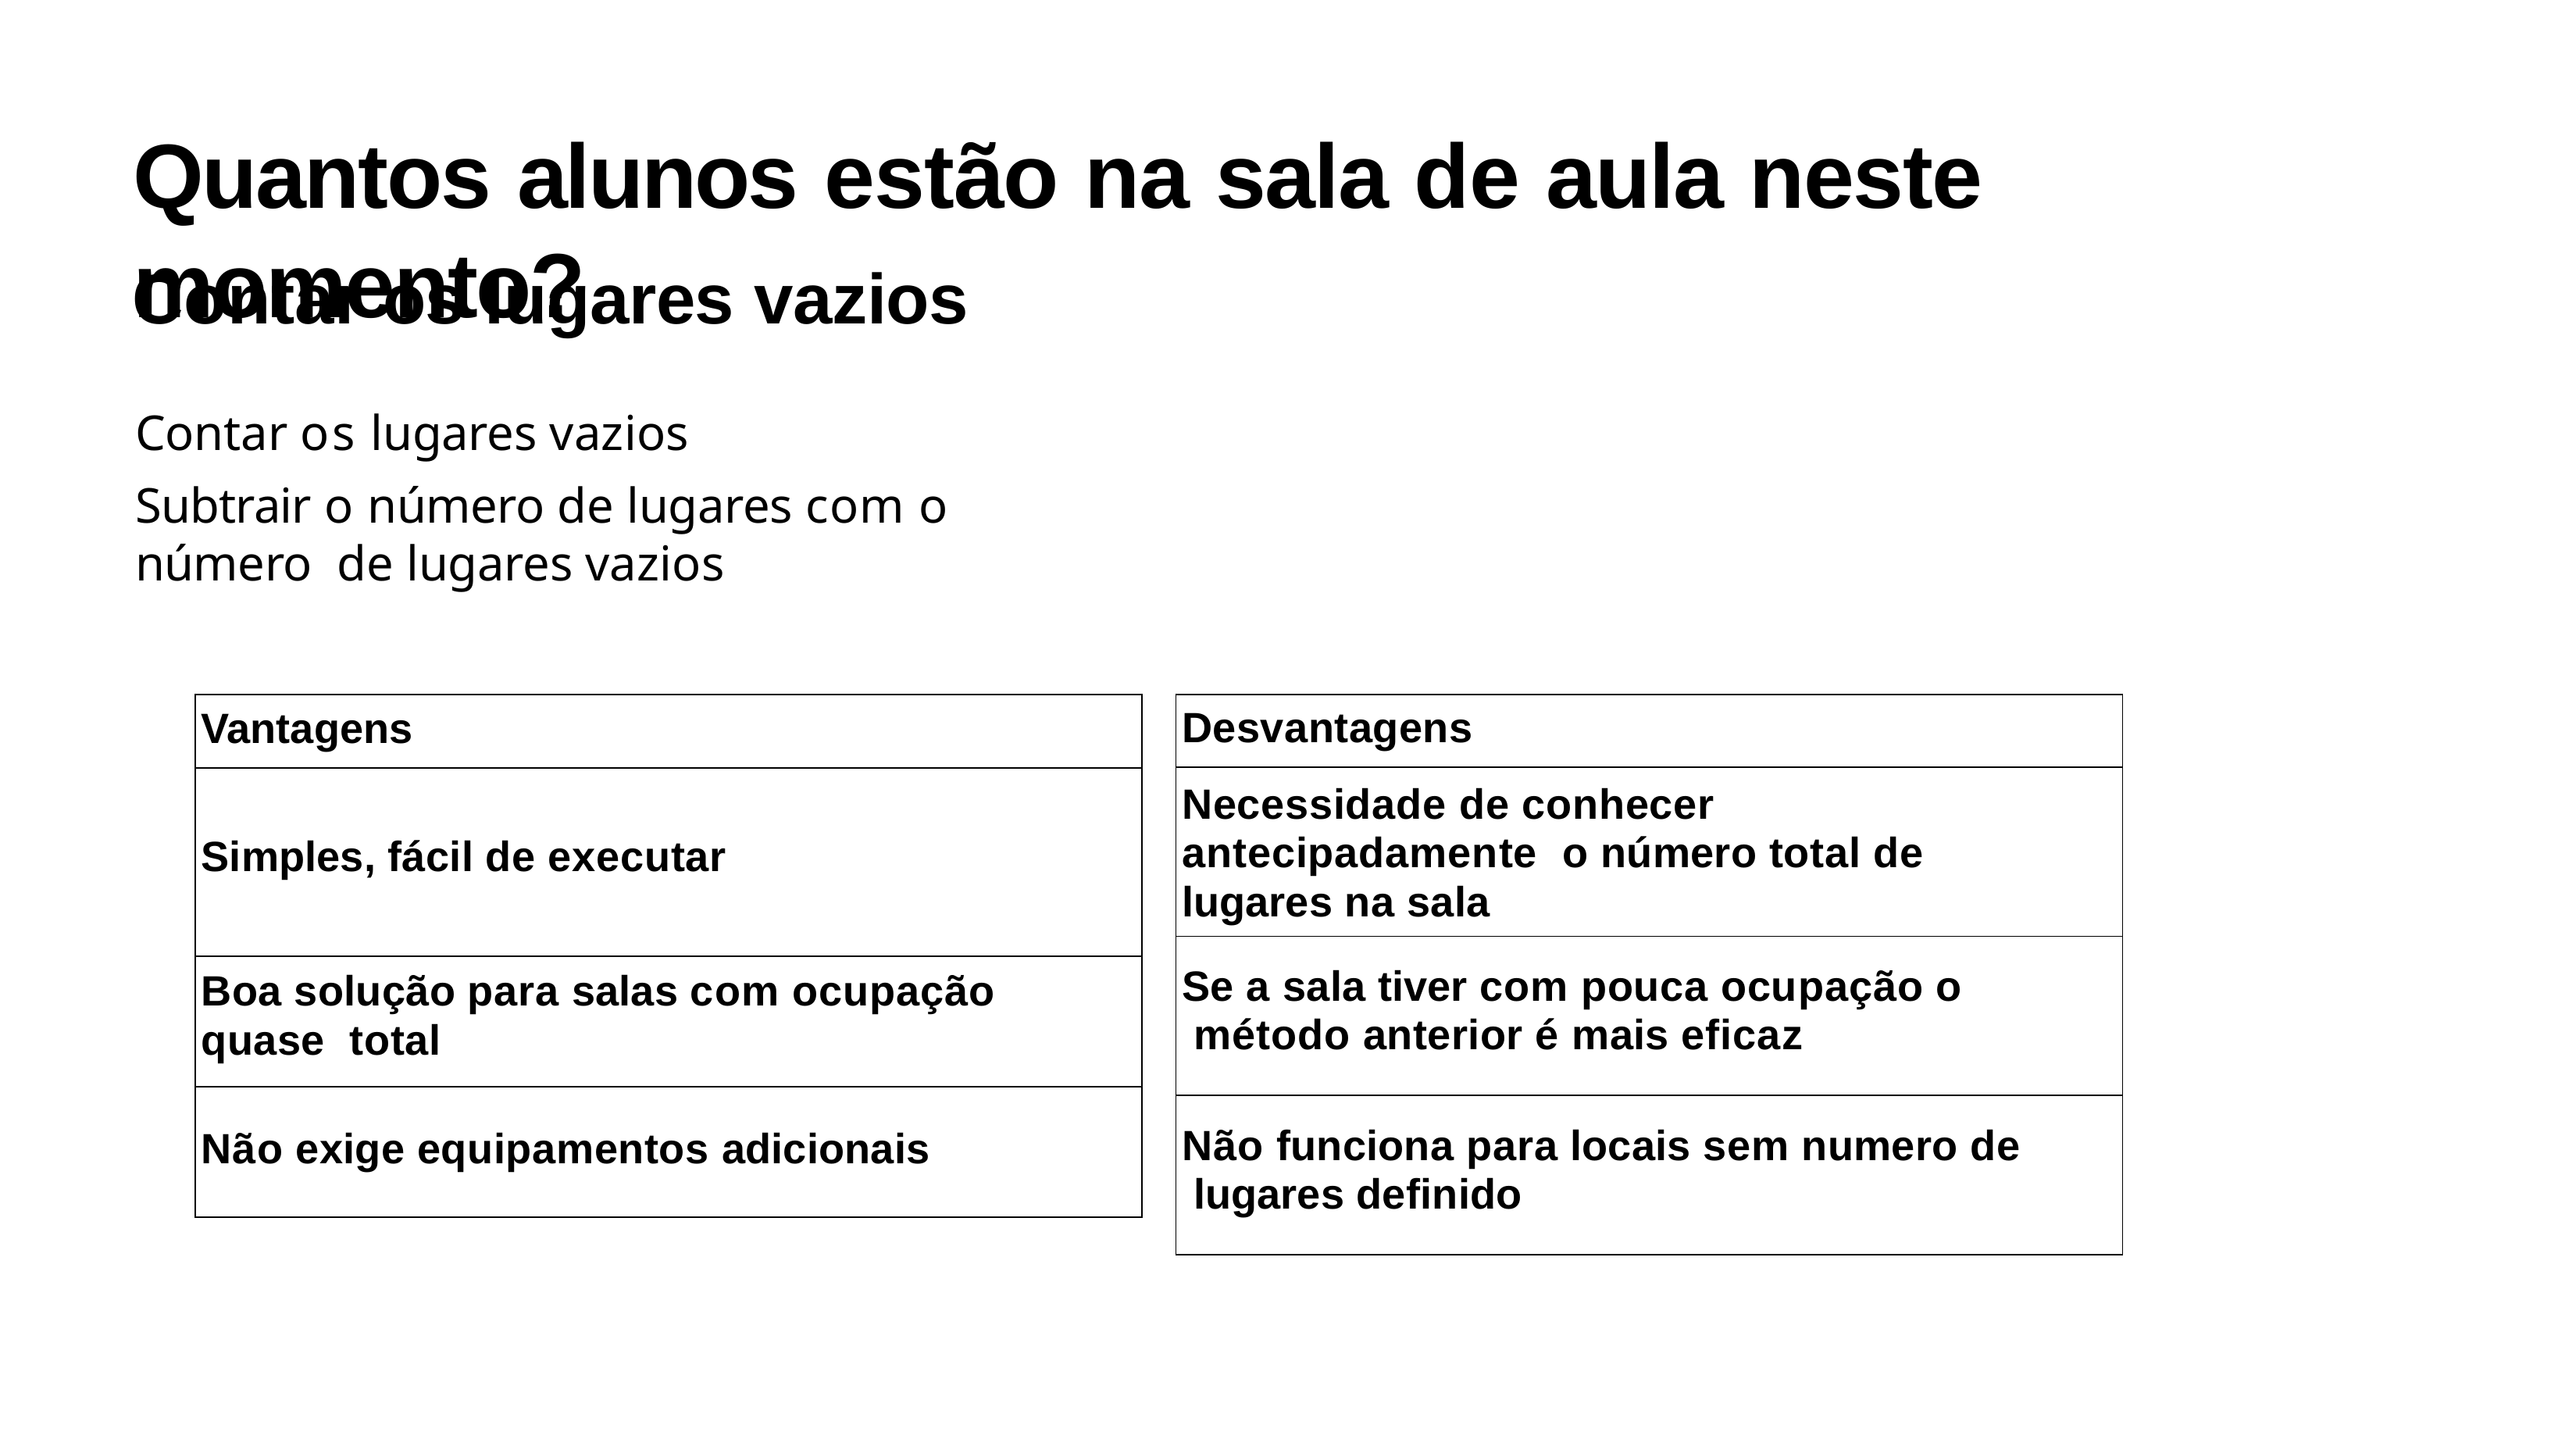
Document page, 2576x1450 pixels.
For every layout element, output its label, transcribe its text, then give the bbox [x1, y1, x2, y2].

table_header Vantagens [196, 695, 1141, 767]
table_cell Se a sala tiver com pouca ocupação o método anterior é mais eficaz [1176, 937, 2122, 1095]
table_cell Não funciona para locais sem numero de lugares definido [1176, 1096, 2122, 1254]
table_cell Boa solução para salas com ocupação quase total [196, 957, 1141, 1086]
table_cell Necessidade de conhecer antecipadamente o número total de lugares na sala [1176, 768, 2122, 936]
title Quantos alunos estão na sala de aula neste momento? [130, 115, 2424, 359]
table_cell Não exige equipamentos adicionais [196, 1088, 1141, 1216]
table_header Desvantagens [1176, 695, 2122, 766]
text_box Contar os lugares vazios Contar os lugares vazios Subtrair o número de lugares com o número de lugares vazios [130, 251, 1065, 591]
table_cell Simples, fácil de executar [196, 769, 1141, 955]
